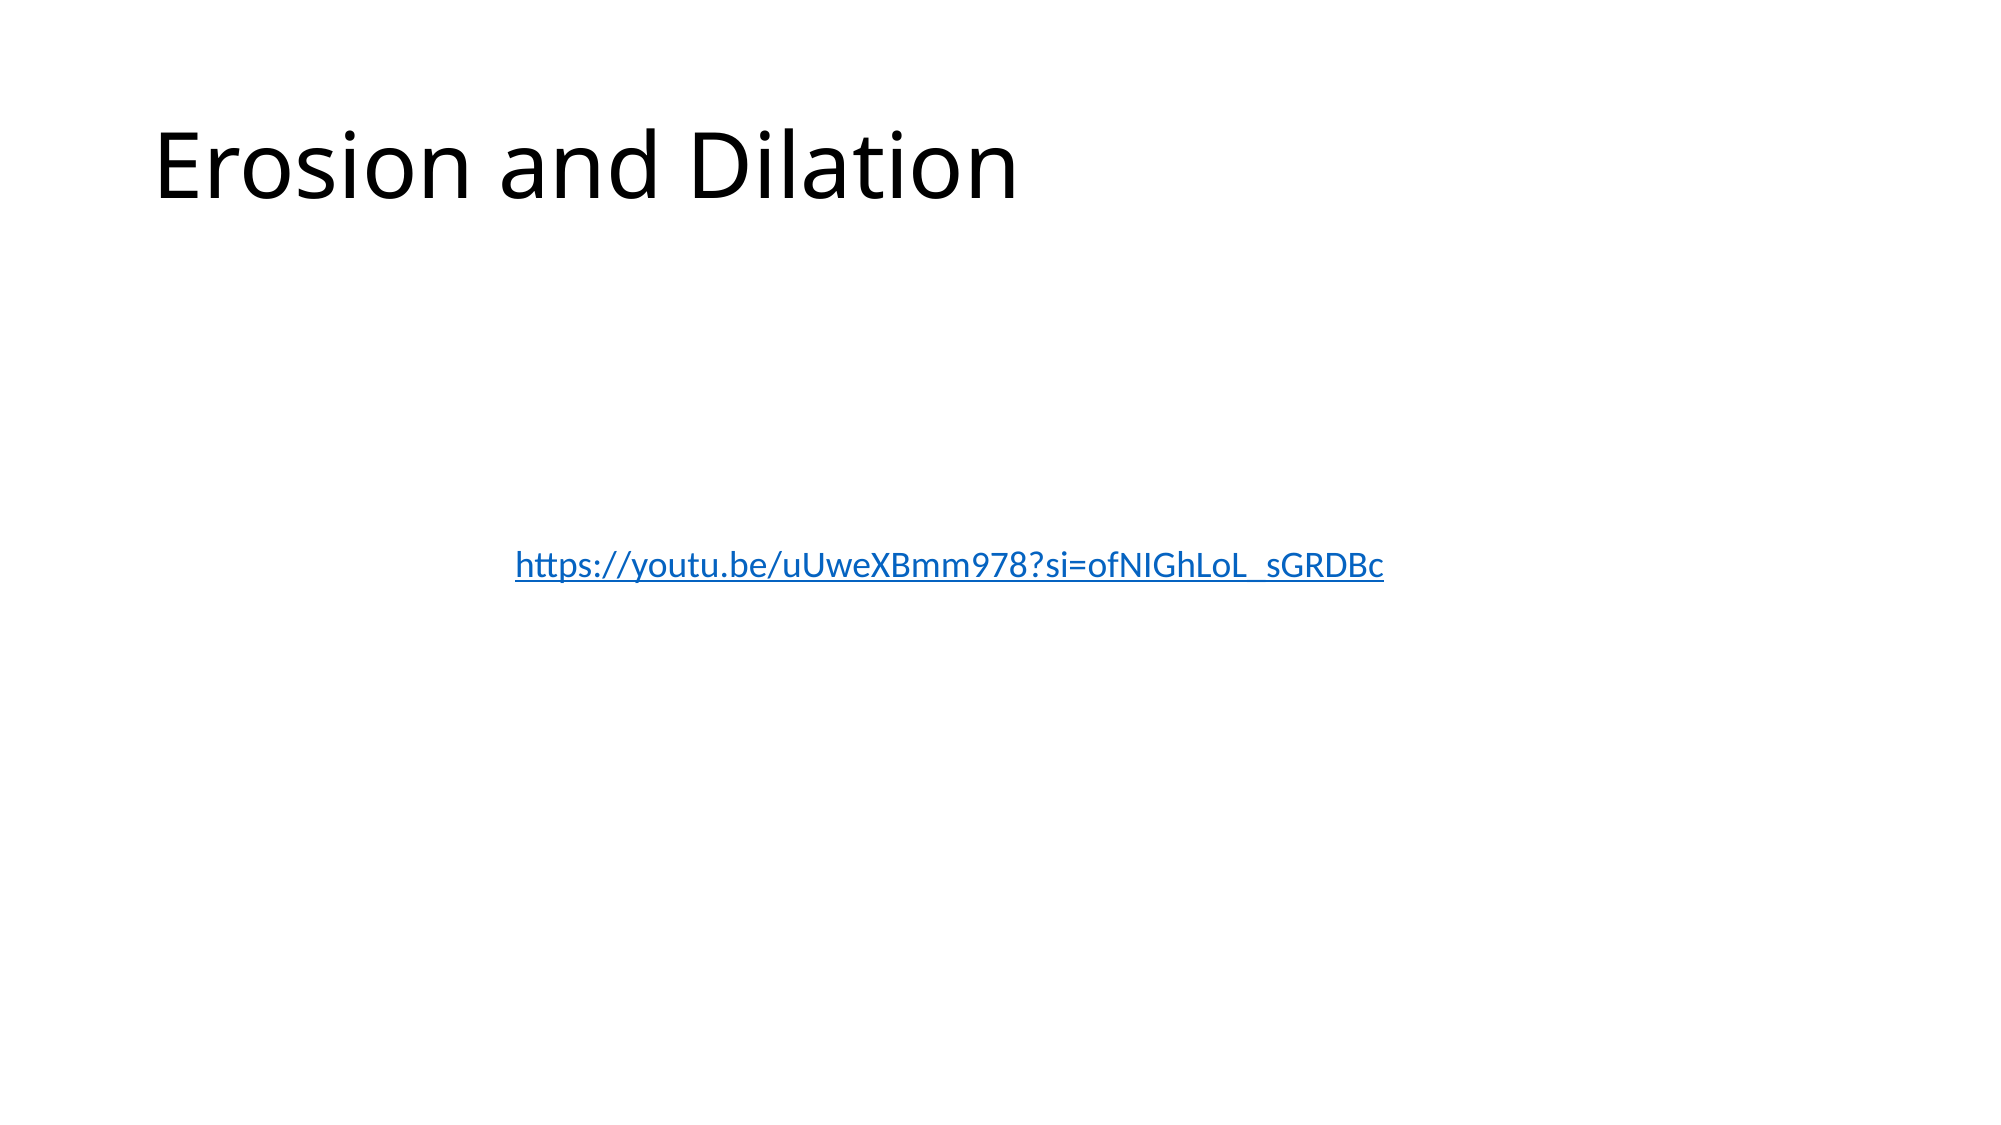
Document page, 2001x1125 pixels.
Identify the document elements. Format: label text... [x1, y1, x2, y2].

text_box https://youtu.be/uUweXBmm978?si=ofNIGhLoL_sGRDBc [500, 532, 1502, 592]
title Erosion and Dilation [137, 59, 1863, 278]
